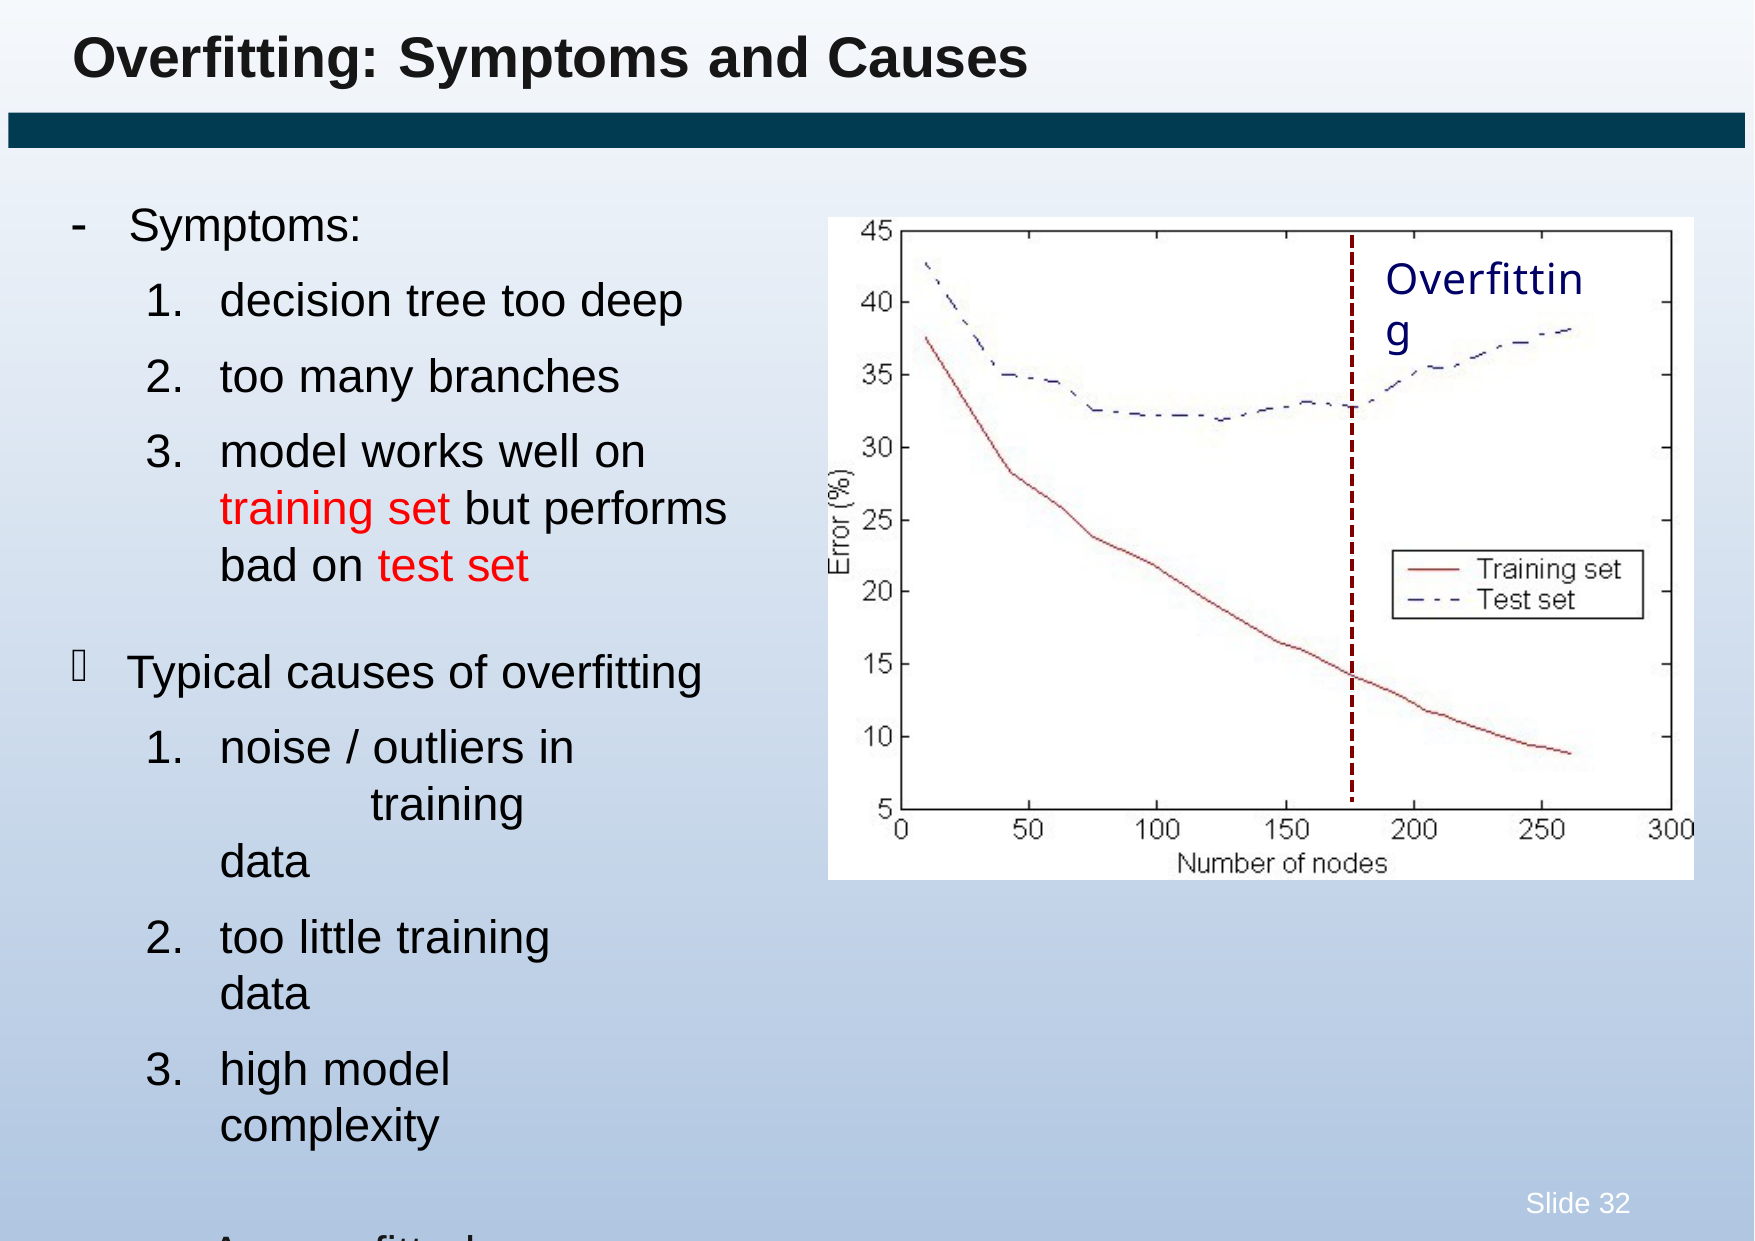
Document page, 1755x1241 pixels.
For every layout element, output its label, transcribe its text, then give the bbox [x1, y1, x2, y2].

text_box decision tree too deep too many branches model works well on training set but performs bad on test set [143, 248, 734, 591]
text_box  Symptoms: [68, 191, 366, 251]
slide_number Slide 32 [1523, 1185, 1639, 1241]
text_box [827, 216, 1694, 880]
text_box Typical causes of overfitting noise / outliers in training data too little training data high model complexity An overfitted model does not generalize well to unseen data. [68, 620, 1484, 1241]
title Overfitting: Symptoms and Causes [69, 17, 1577, 228]
